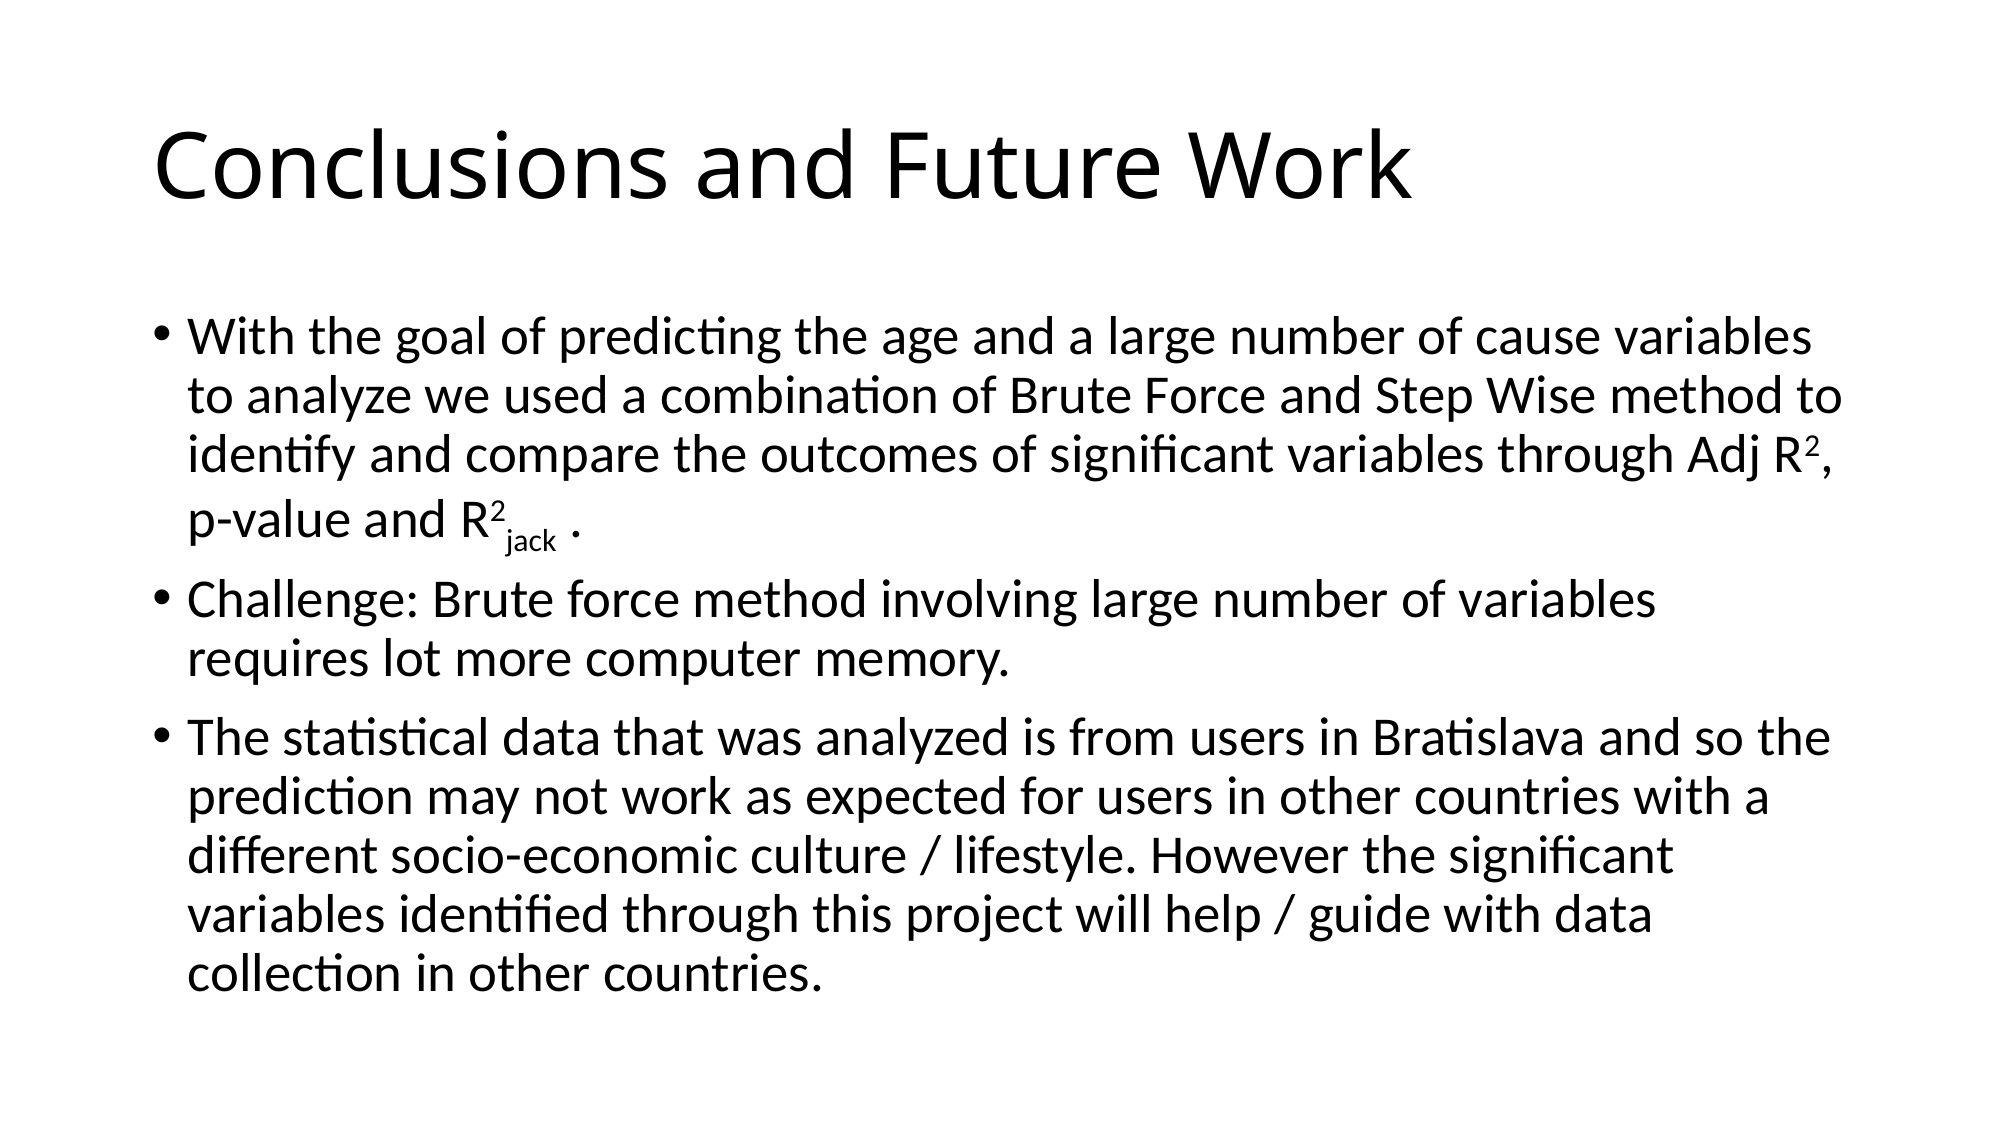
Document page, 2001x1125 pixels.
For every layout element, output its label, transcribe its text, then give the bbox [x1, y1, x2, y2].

list With the goal of predicting the age and a large number of cause variables to analyze we used a combination of Brute Force and Step Wise method to identify and compare the outcomes of significant variables through Adj R2, p-value and R2jack . Challenge: Brute force method involving large number of variables requires lot more computer memory. The statistical data that was analyzed is from users in Bratislava and so the prediction may not work as expected for users in other countries with a different socio-economic culture / lifestyle. However the significant variables identified through this project will help / guide with data collection in other countries. [137, 299, 1863, 1014]
title Conclusions and Future Work [137, 59, 1863, 278]
